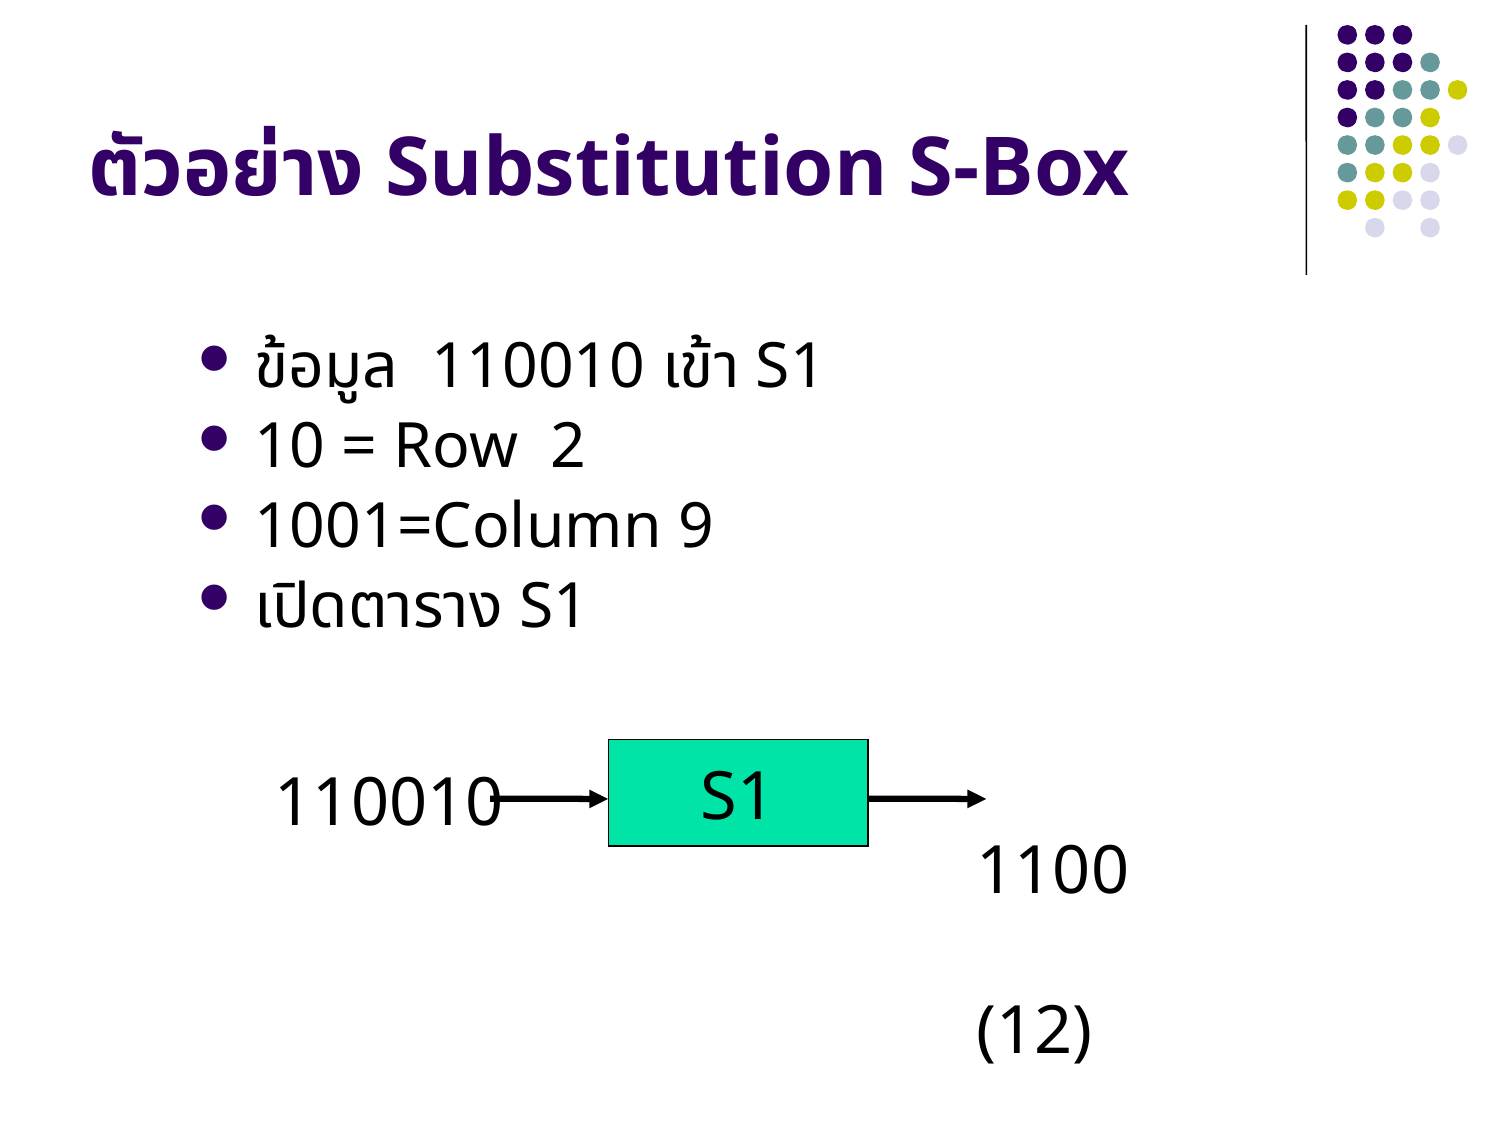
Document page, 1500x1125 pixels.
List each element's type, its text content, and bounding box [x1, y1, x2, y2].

title ตัวอย่าง Substitution S-Box [88, 68, 1368, 258]
text_box S1 [608, 739, 869, 847]
text_box 110010 [259, 751, 519, 847]
list ข้อมูล 110010 เข้า S1 10 = Row 2 1001=Column 9 เปิดตาราง S1 [182, 326, 1459, 980]
text_box [490, 792, 609, 806]
text_box 1100 (12) [961, 739, 1152, 1075]
